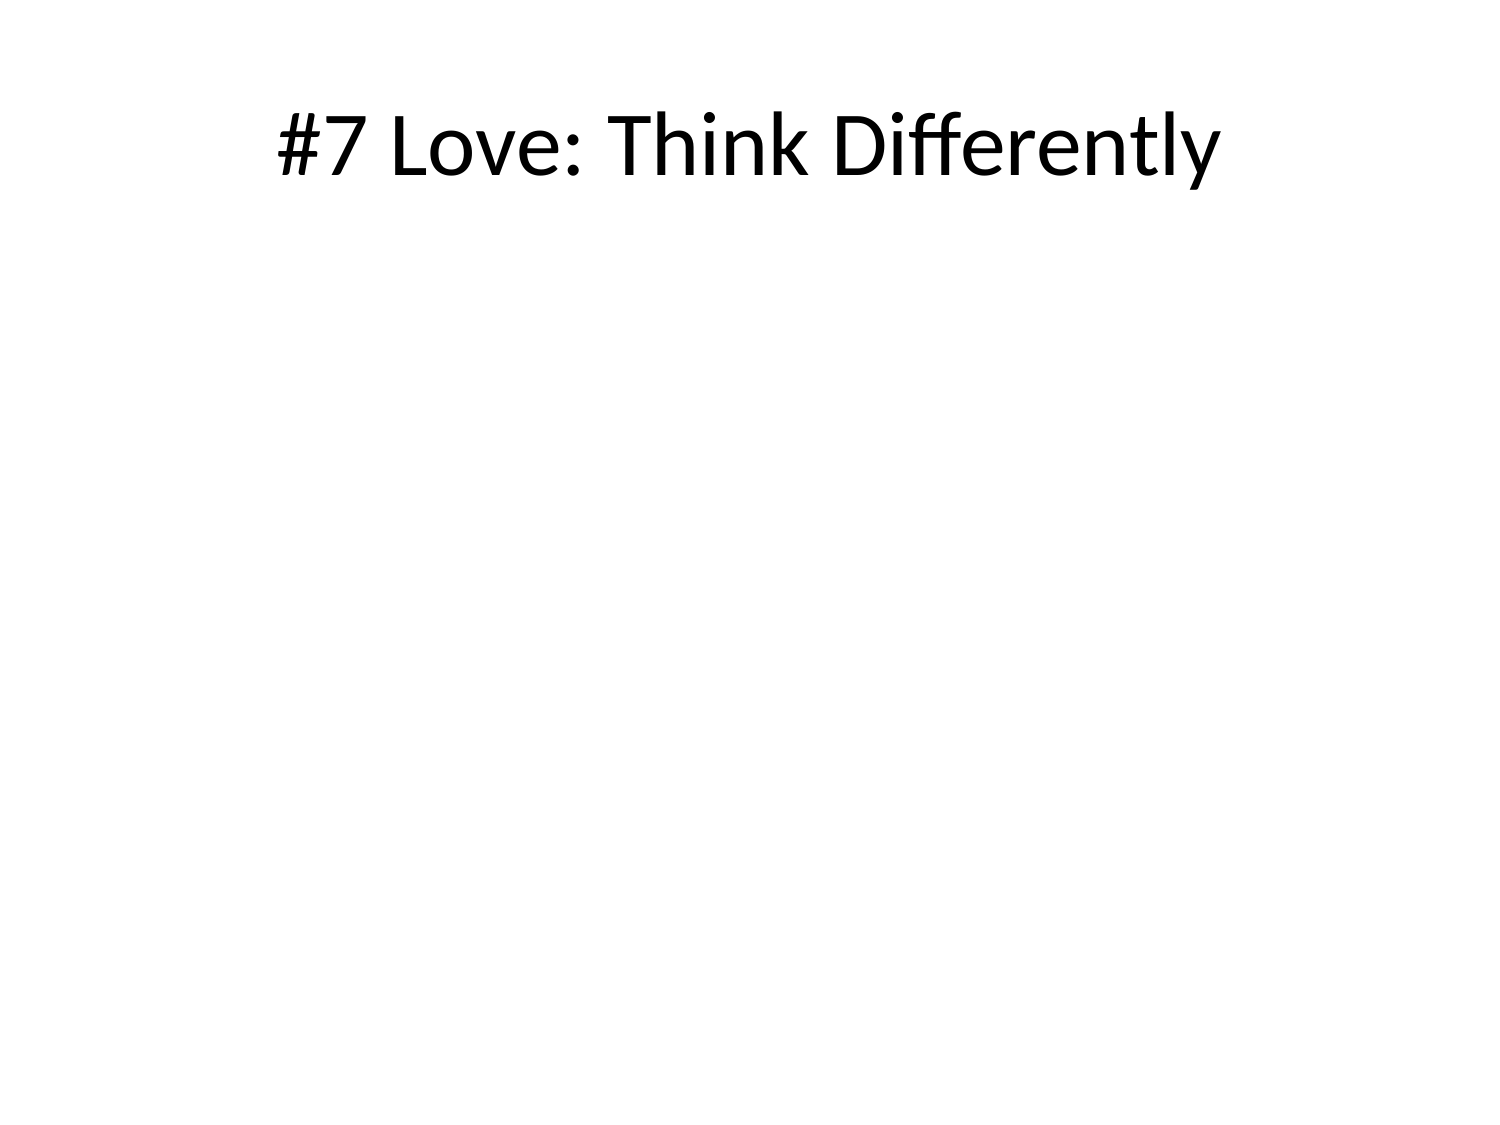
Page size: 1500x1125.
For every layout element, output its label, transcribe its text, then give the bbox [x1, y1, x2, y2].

title #7 Love: Think Differently [75, 45, 1425, 233]
